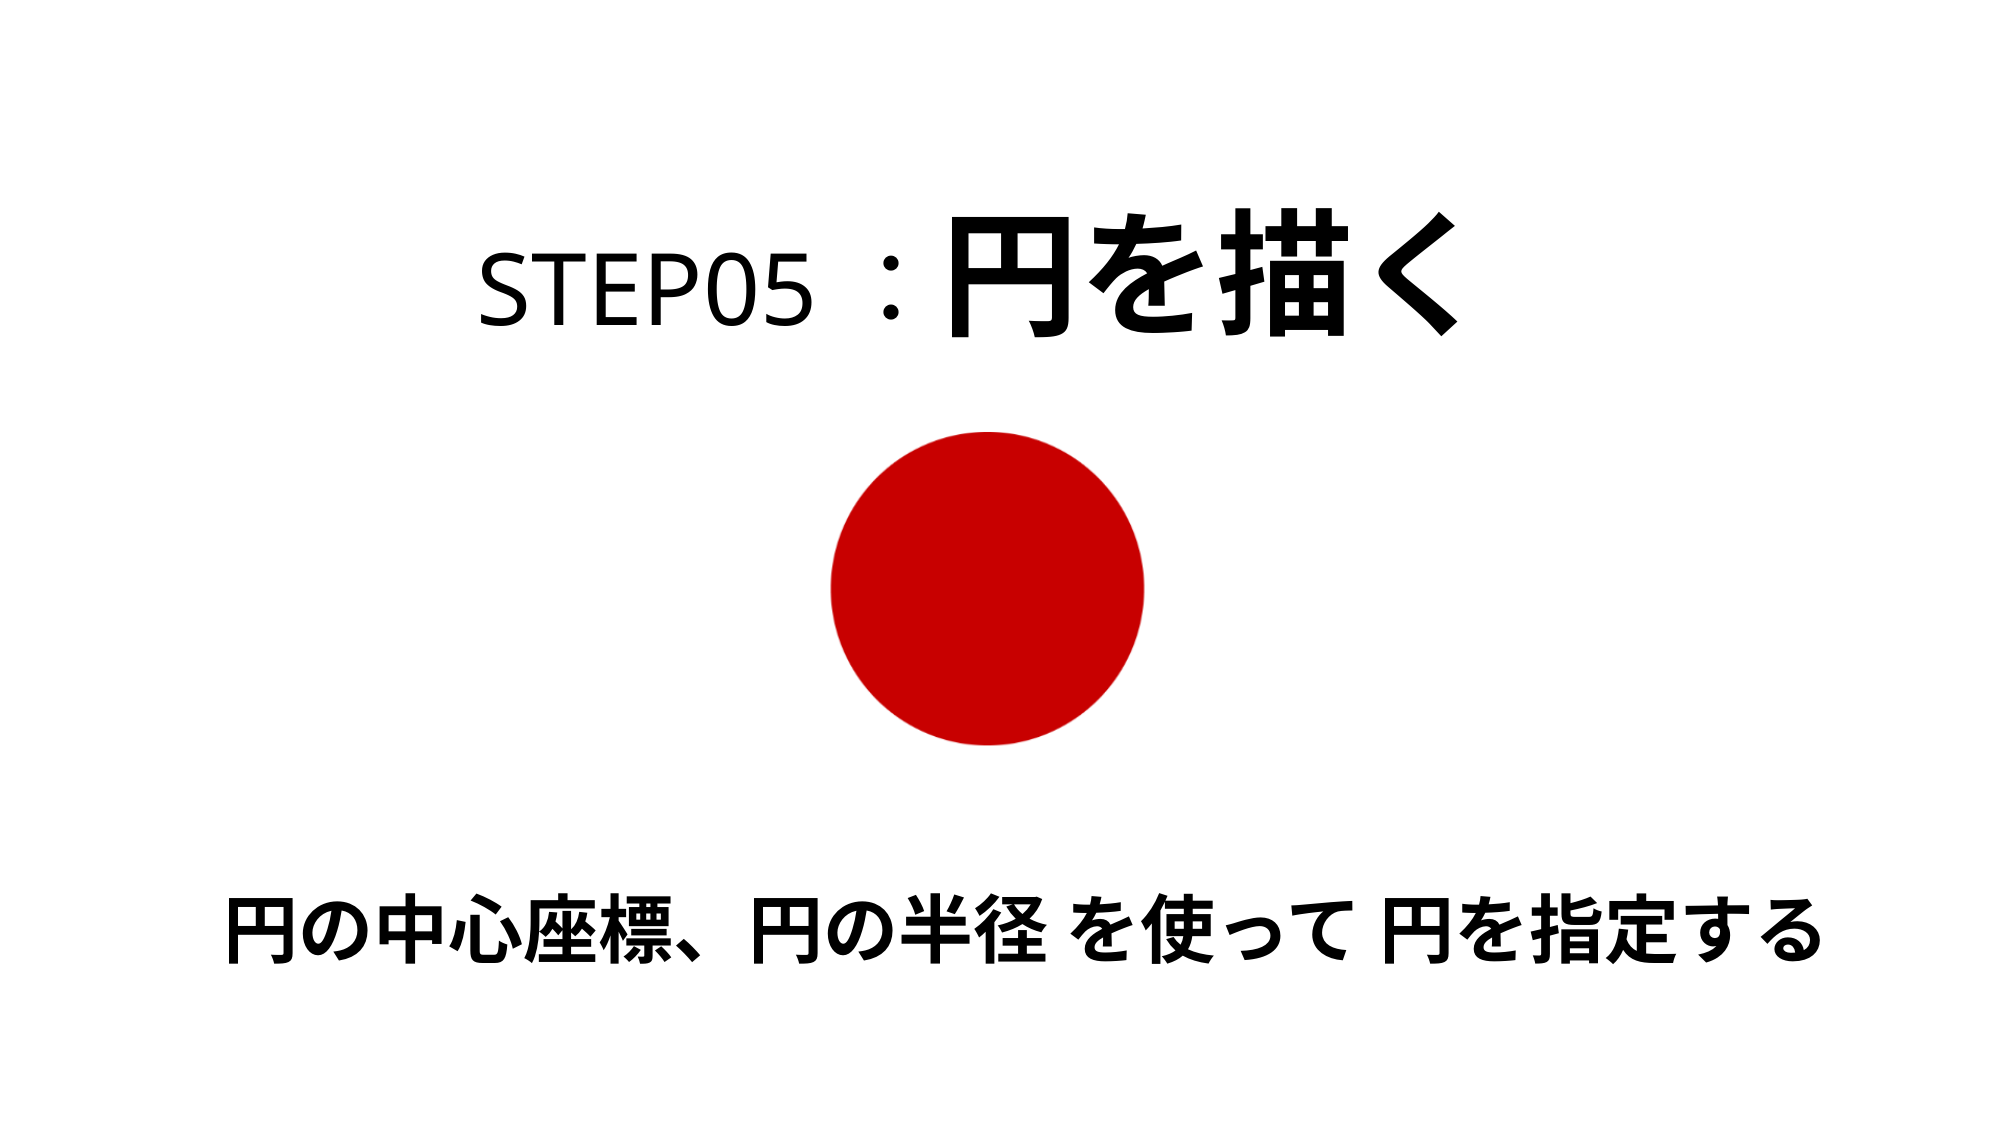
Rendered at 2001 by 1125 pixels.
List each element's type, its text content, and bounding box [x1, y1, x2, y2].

text_box STEP05：円を描く [462, 180, 1567, 361]
picture [634, 291, 1317, 876]
text_box 円の中心座標、円の半径 を使って 円を指定する [209, 875, 1897, 981]
